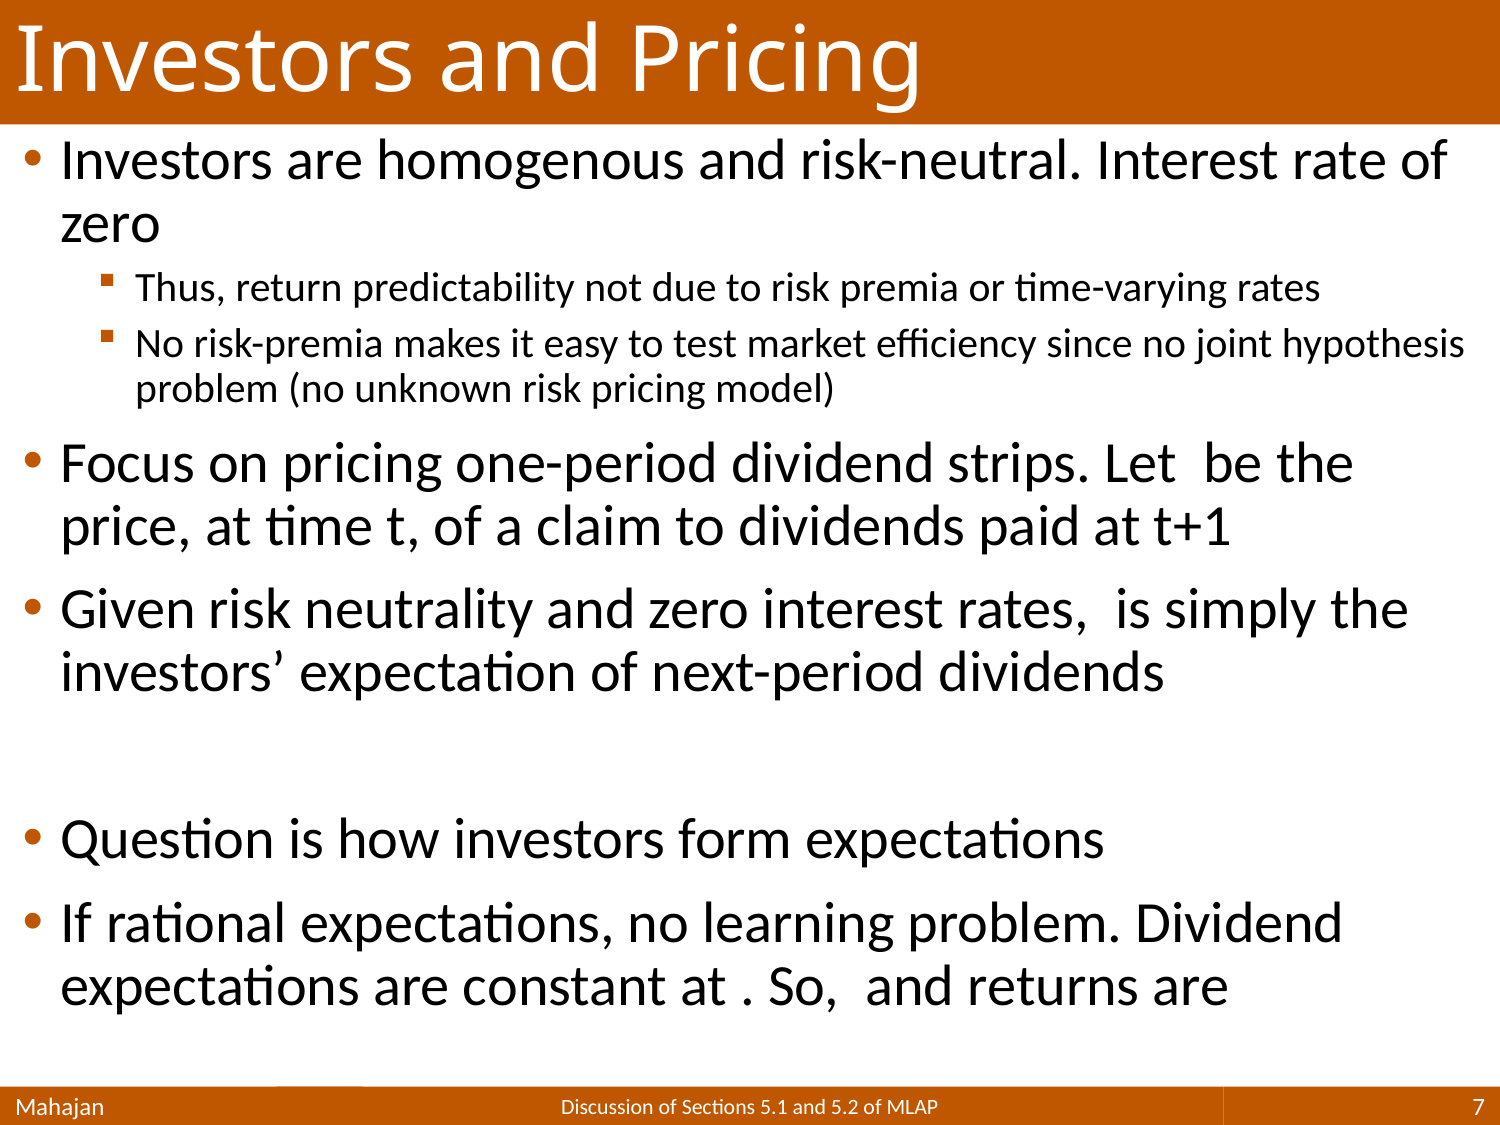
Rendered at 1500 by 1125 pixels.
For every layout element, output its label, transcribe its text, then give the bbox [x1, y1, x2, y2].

slide_number Mahajan [0, 1086, 363, 1125]
footer Discussion of Sections 5.1 and 5.2 of MLAP [363, 1086, 1223, 1125]
title Investors and Pricing [0, 0, 1500, 125]
slide_number 7 [1223, 1086, 1500, 1125]
